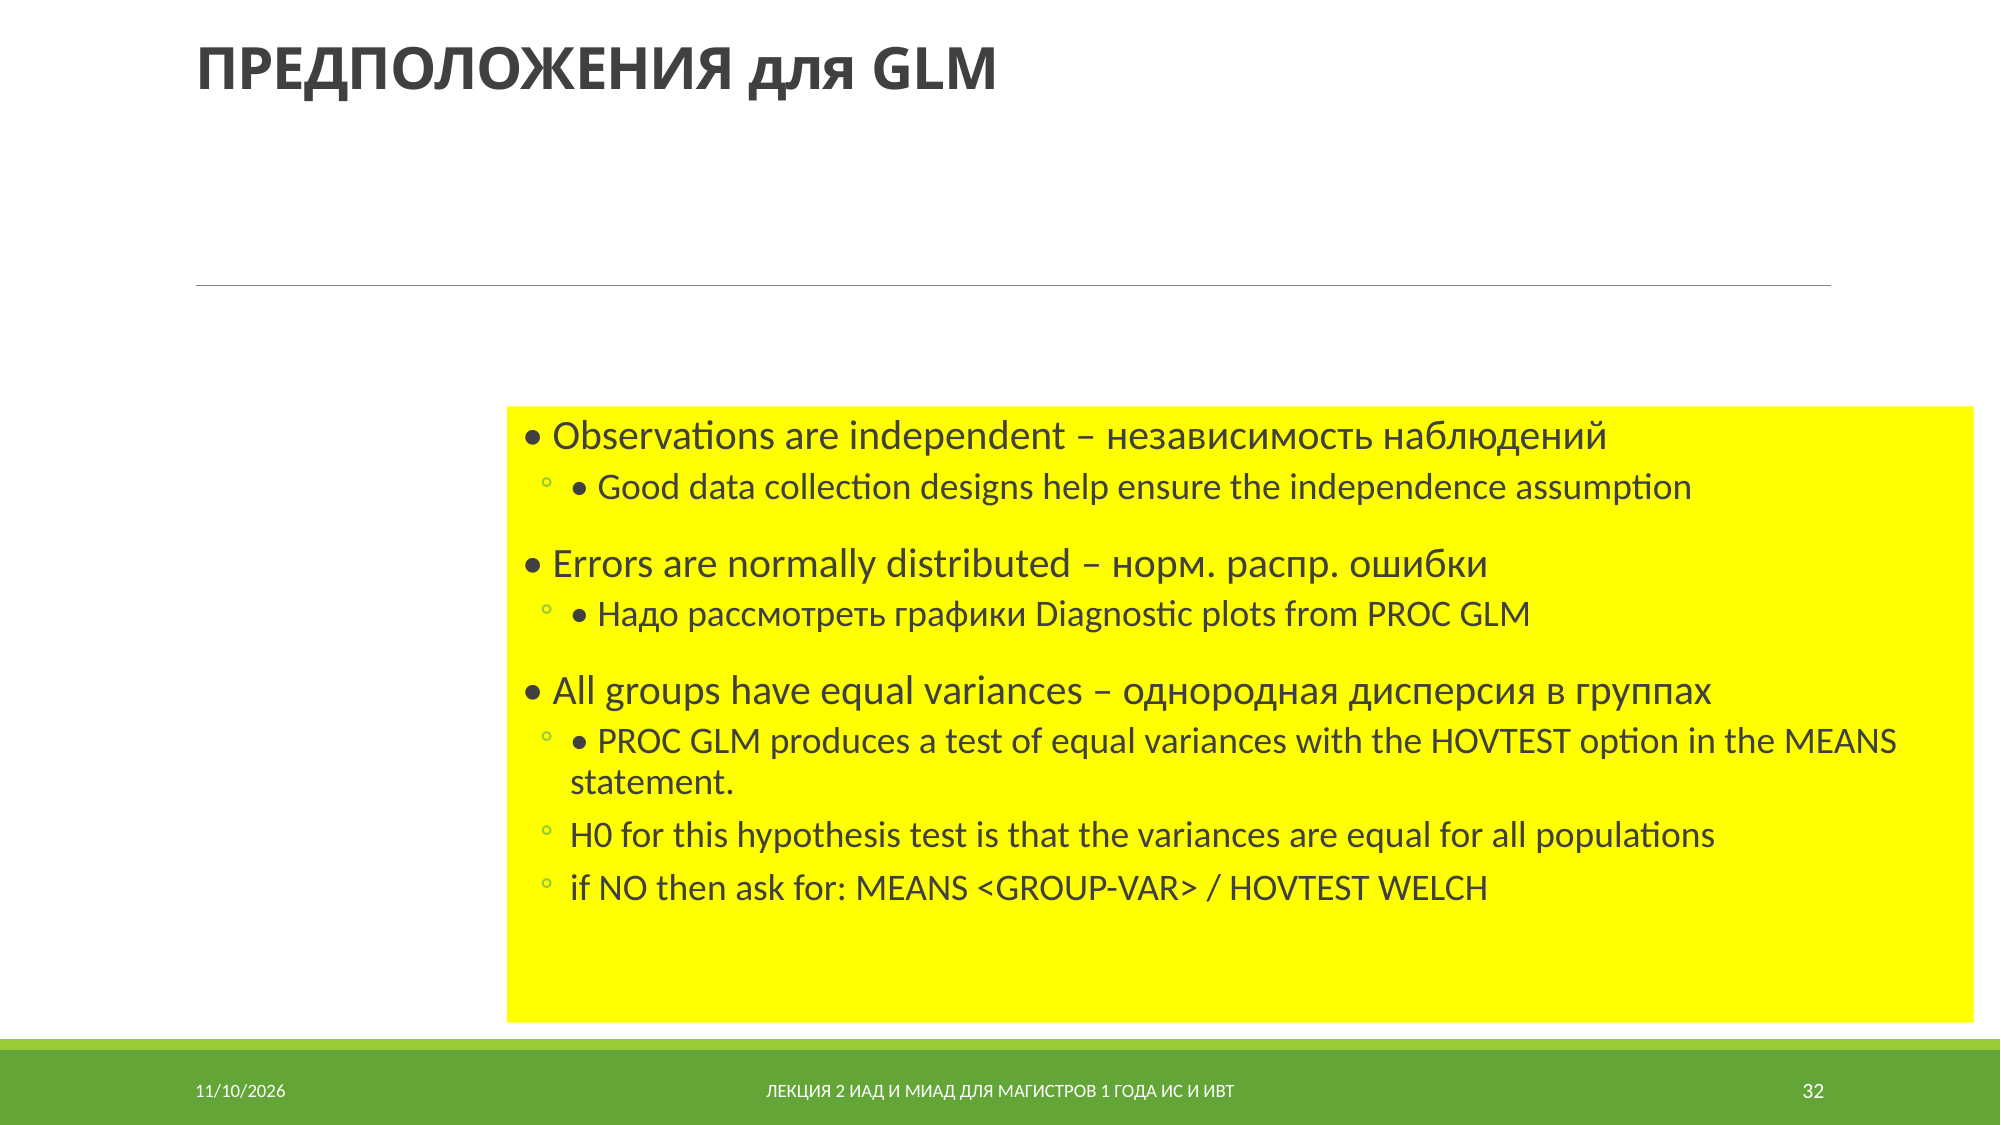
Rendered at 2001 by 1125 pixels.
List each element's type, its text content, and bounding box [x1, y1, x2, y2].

title ПРЕДПОЛОЖЕНИЯ для GLM [180, 17, 1608, 109]
footer Лекция 2 ИАД и МИАД для магистров 1 года ИС и ИВТ [604, 1059, 1396, 1120]
list • Observations are independent – независимость наблюдений • Good data collection designs help ensure the independence assumption • Errors are normally distributed – норм. распр. ошибки • Надо рассмотреть графики Diagnostic plots from PROC GLM • All groups have equal variances – однородная дисперсия в группах • PROC GLM produces a test of equal variances with the HOVTEST option in the MEANS statement. H0 for this hypothesis test is that the variances are equal for all populations if NO then ask for: MEANS <GROUP-VAR> / HOVTEST WELCH [507, 406, 1974, 1023]
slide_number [180, 1059, 586, 1120]
slide_number 32 [1624, 1059, 1840, 1120]
